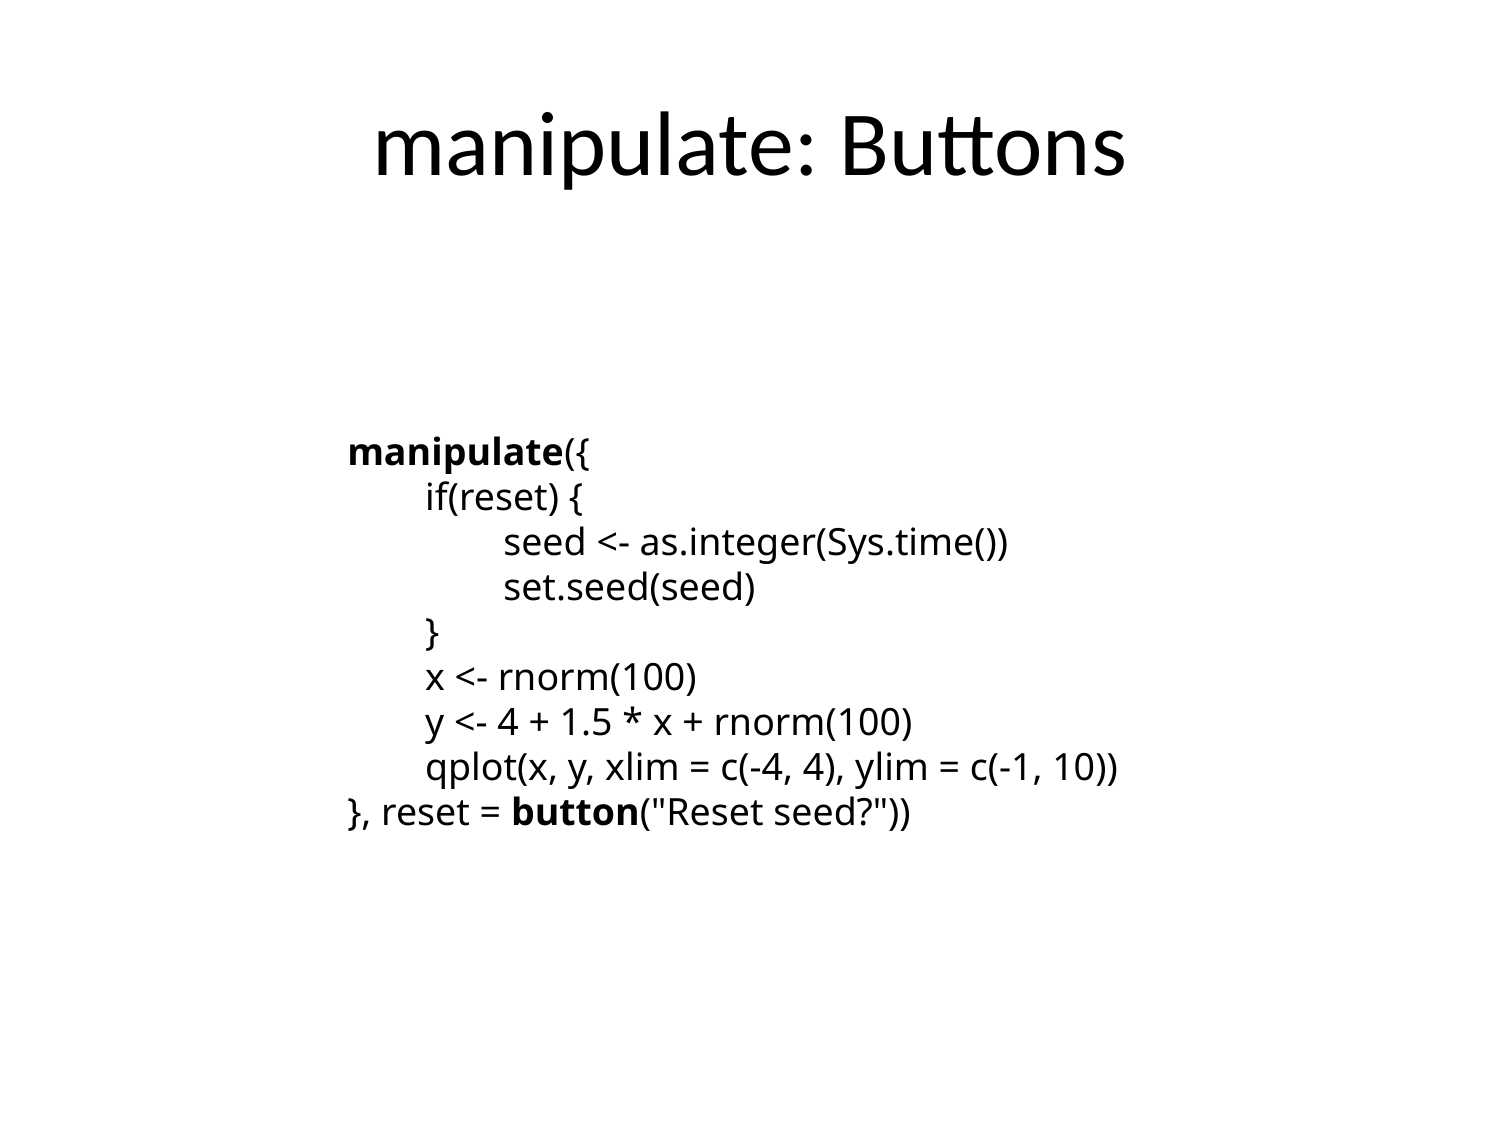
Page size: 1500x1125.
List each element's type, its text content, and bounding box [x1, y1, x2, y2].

text_box manipulate({ if(reset) { seed <- as.integer(Sys.time()) set.seed(seed) } x <- rnorm(100) y <- 4 + 1.5 * x + rnorm(100) qplot(x, y, xlim = c(-4, 4), ylim = c(-1, 10)) }, reset = button("Reset seed?")) [332, 420, 1212, 886]
title manipulate: Buttons [75, 45, 1425, 233]
